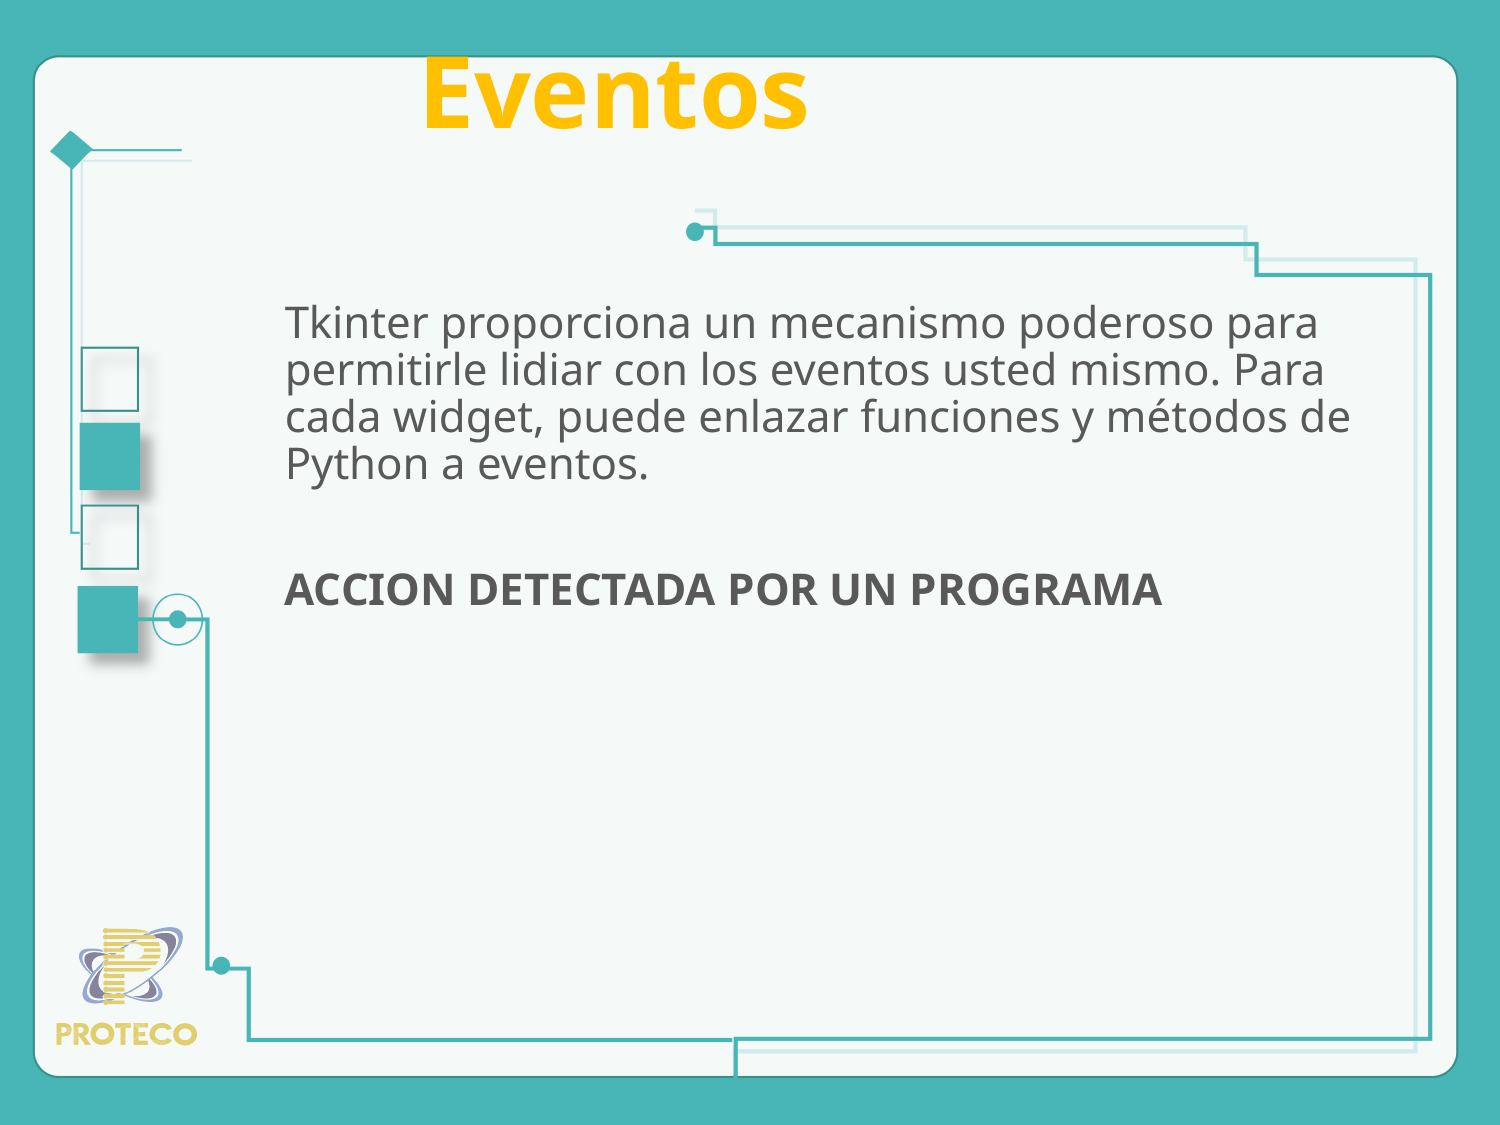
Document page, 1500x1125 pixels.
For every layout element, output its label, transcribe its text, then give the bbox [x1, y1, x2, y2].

picture [0, 0, 1500, 1125]
title Eventos [403, 34, 1428, 187]
list Tkinter proporciona un mecanismo poderoso para permitirle lidiar con los eventos usted mismo. Para cada widget, puede enlazar funciones y métodos de Python a eventos. ACCION DETECTADA POR UN PROGRAMA [270, 293, 1382, 1023]
